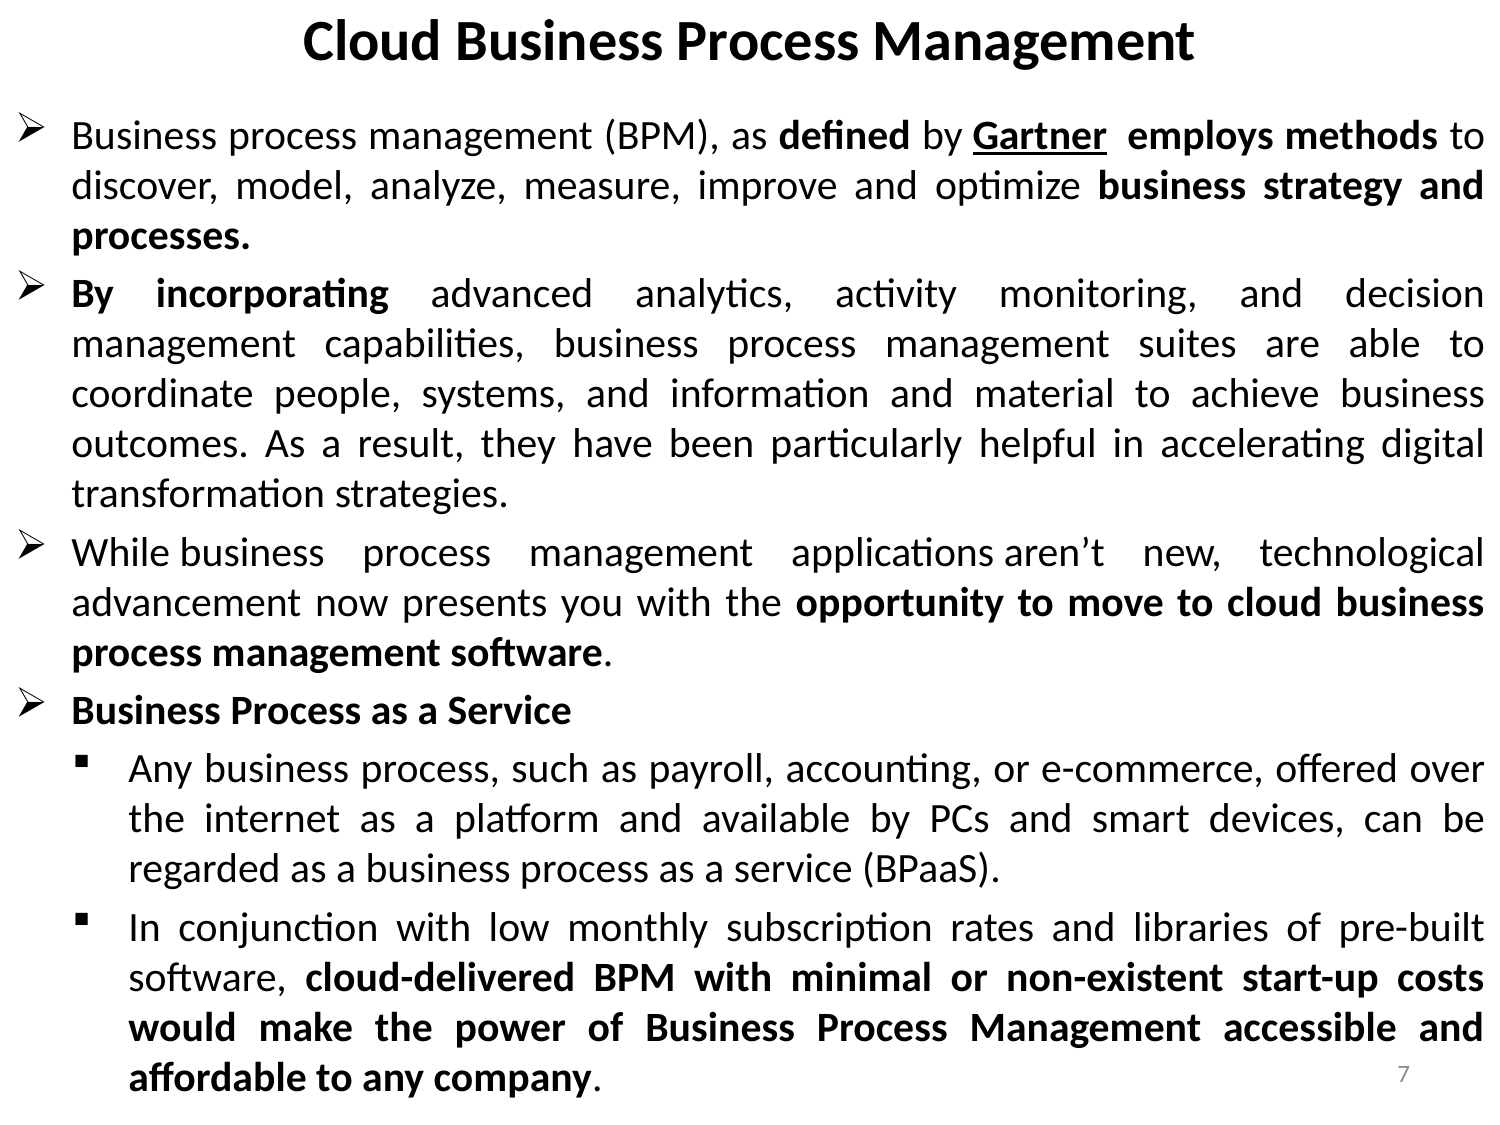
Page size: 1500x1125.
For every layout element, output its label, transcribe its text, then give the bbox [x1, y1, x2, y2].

list Business process management (BPM), as defined by Gartner employs methods to discover, model, analyze, measure, improve and optimize business strategy and processes. By incorporating advanced analytics, activity monitoring, and decision management capabilities, business process management suites are able to coordinate people, systems, and information and material to achieve business outcomes. As a result, they have been particularly helpful in accelerating digital transformation strategies. While business process management applications aren’t new, technological advancement now presents you with the opportunity to move to cloud business process management software. Business Process as a Service Any business process, such as payroll, accounting, or e-commerce, offered over the internet as a platform and available by PCs and smart devices, can be regarded as a business process as a service (BPaaS). In conjunction with low monthly subscription rates and libraries of pre-built software, cloud-delivered BPM with minimal or non-existent start-up costs would make the power of Business Process Management accessible and affordable to any company. [0, 99, 1500, 1125]
slide_number 7 [1074, 1042, 1425, 1103]
title Cloud Business Process Management [0, 0, 1500, 75]
